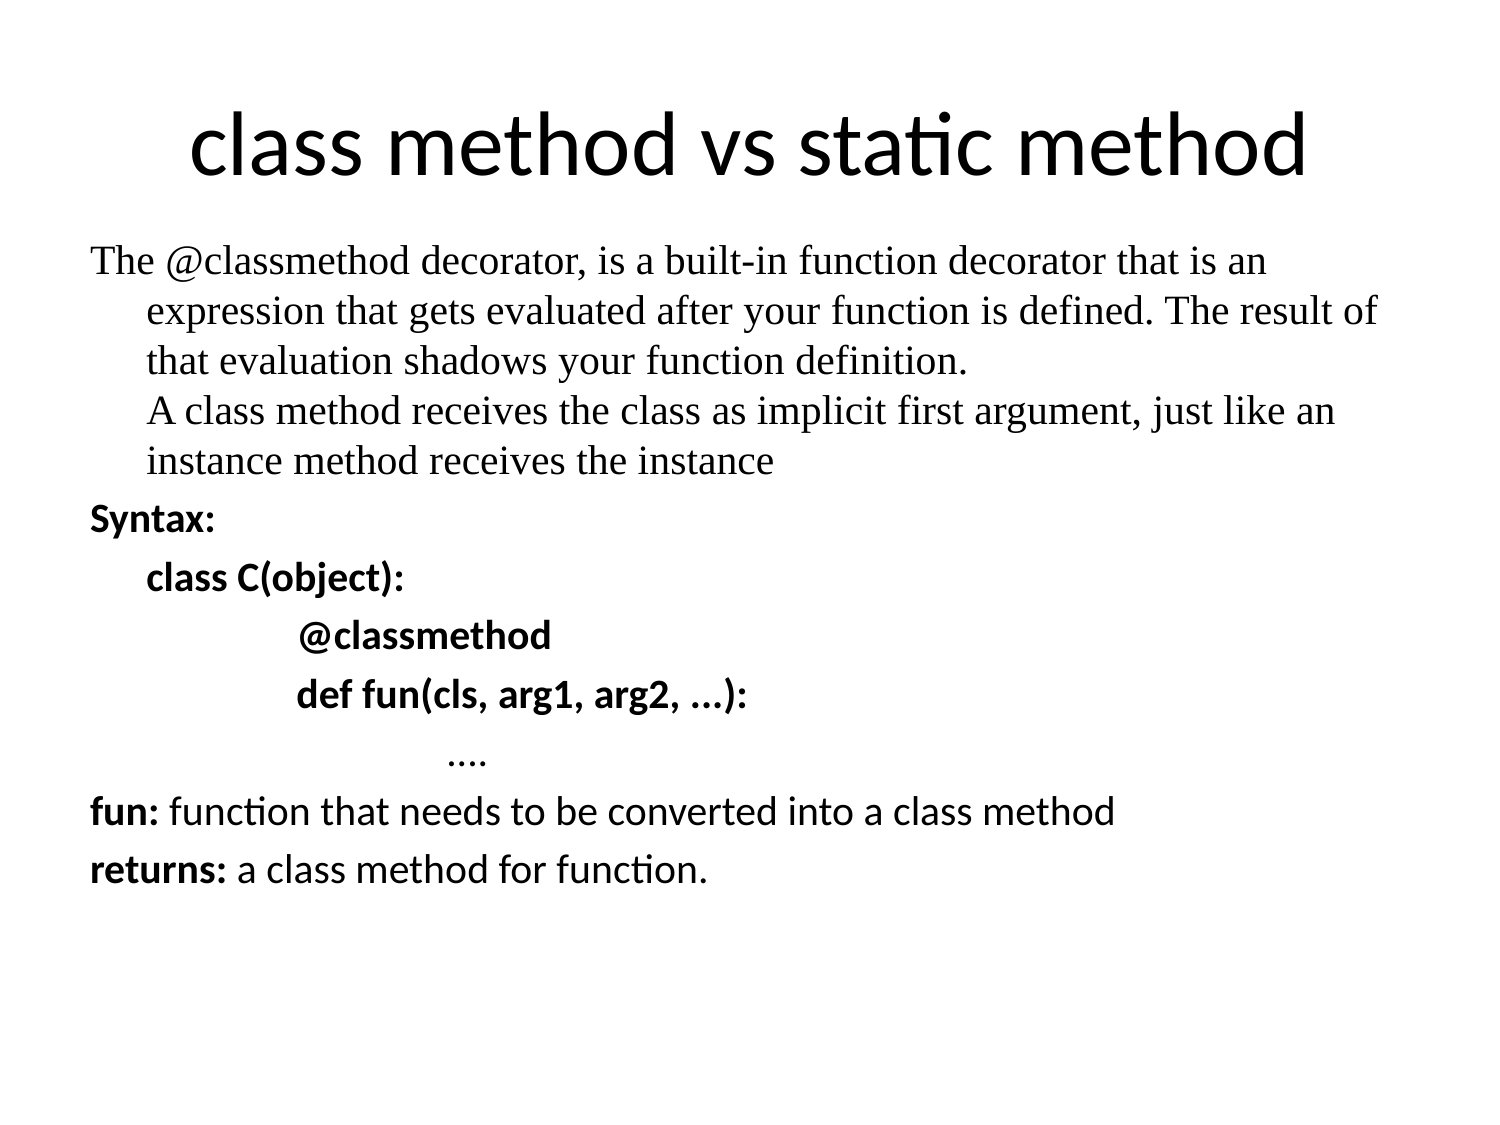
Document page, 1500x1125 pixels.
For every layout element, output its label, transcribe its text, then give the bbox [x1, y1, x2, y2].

list The @classmethod decorator, is a built-in function decorator that is an expression that gets evaluated after your function is defined. The result of that evaluation shadows your function definition. A class method receives the class as implicit first argument, just like an instance method receives the instance Syntax: class C(object): @classmethod def fun(cls, arg1, arg2, ...): .... fun: function that needs to be converted into a class method returns: a class method for function. [75, 224, 1425, 1005]
title class method vs static method [75, 45, 1425, 224]
